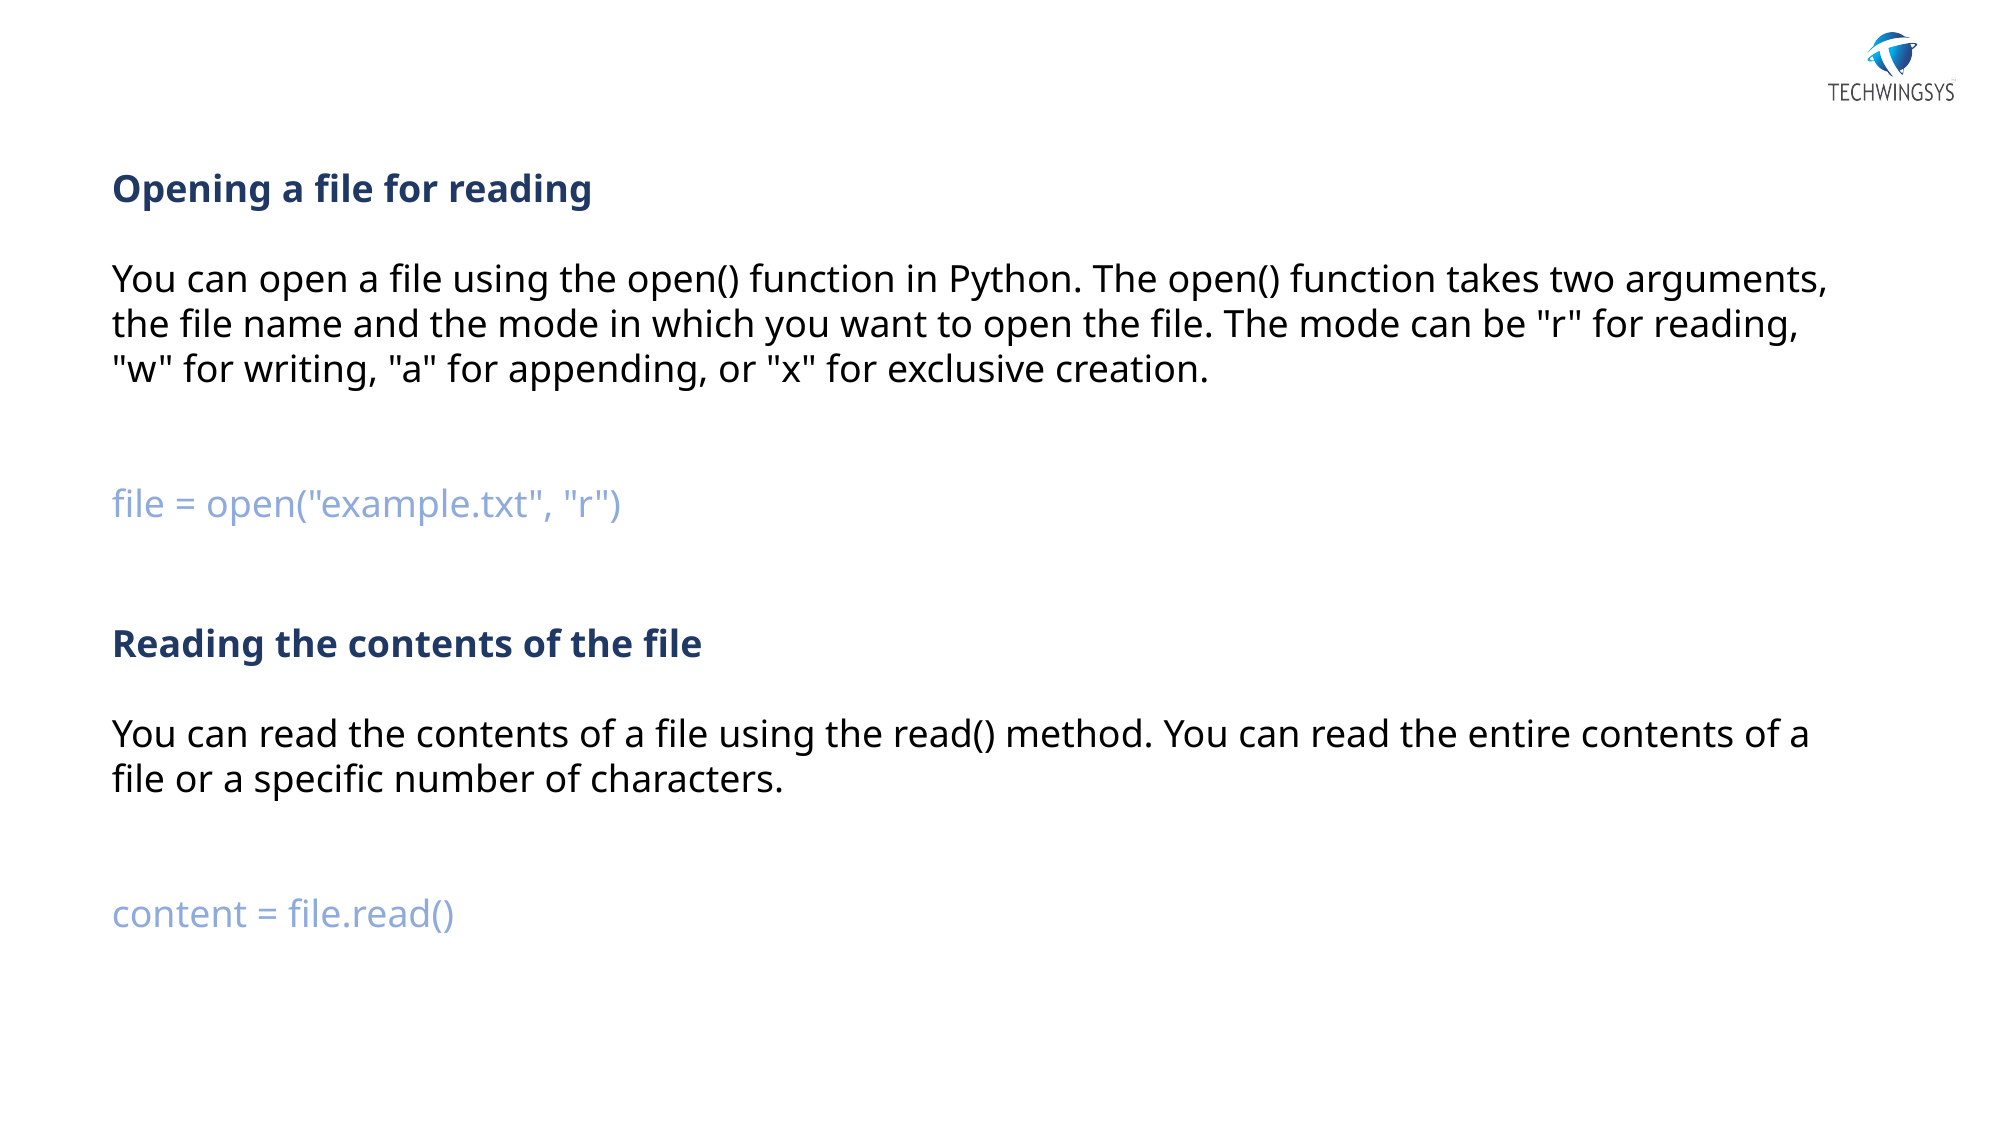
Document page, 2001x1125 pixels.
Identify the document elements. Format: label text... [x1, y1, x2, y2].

picture [1828, 32, 1956, 101]
text_box Opening a file for reading You can open a file using the open() function in Python. The open() function takes two arguments, the file name and the mode in which you want to open the file. The mode can be "r" for reading, "w" for writing, "a" for appending, or "x" for exclusive creation. file = open("example.txt", "r") [97, 157, 1867, 578]
text_box Reading the contents of the file You can read the contents of a file using the read() method. You can read the entire contents of a file or a specific number of characters. content = file.read() [97, 612, 1867, 942]
